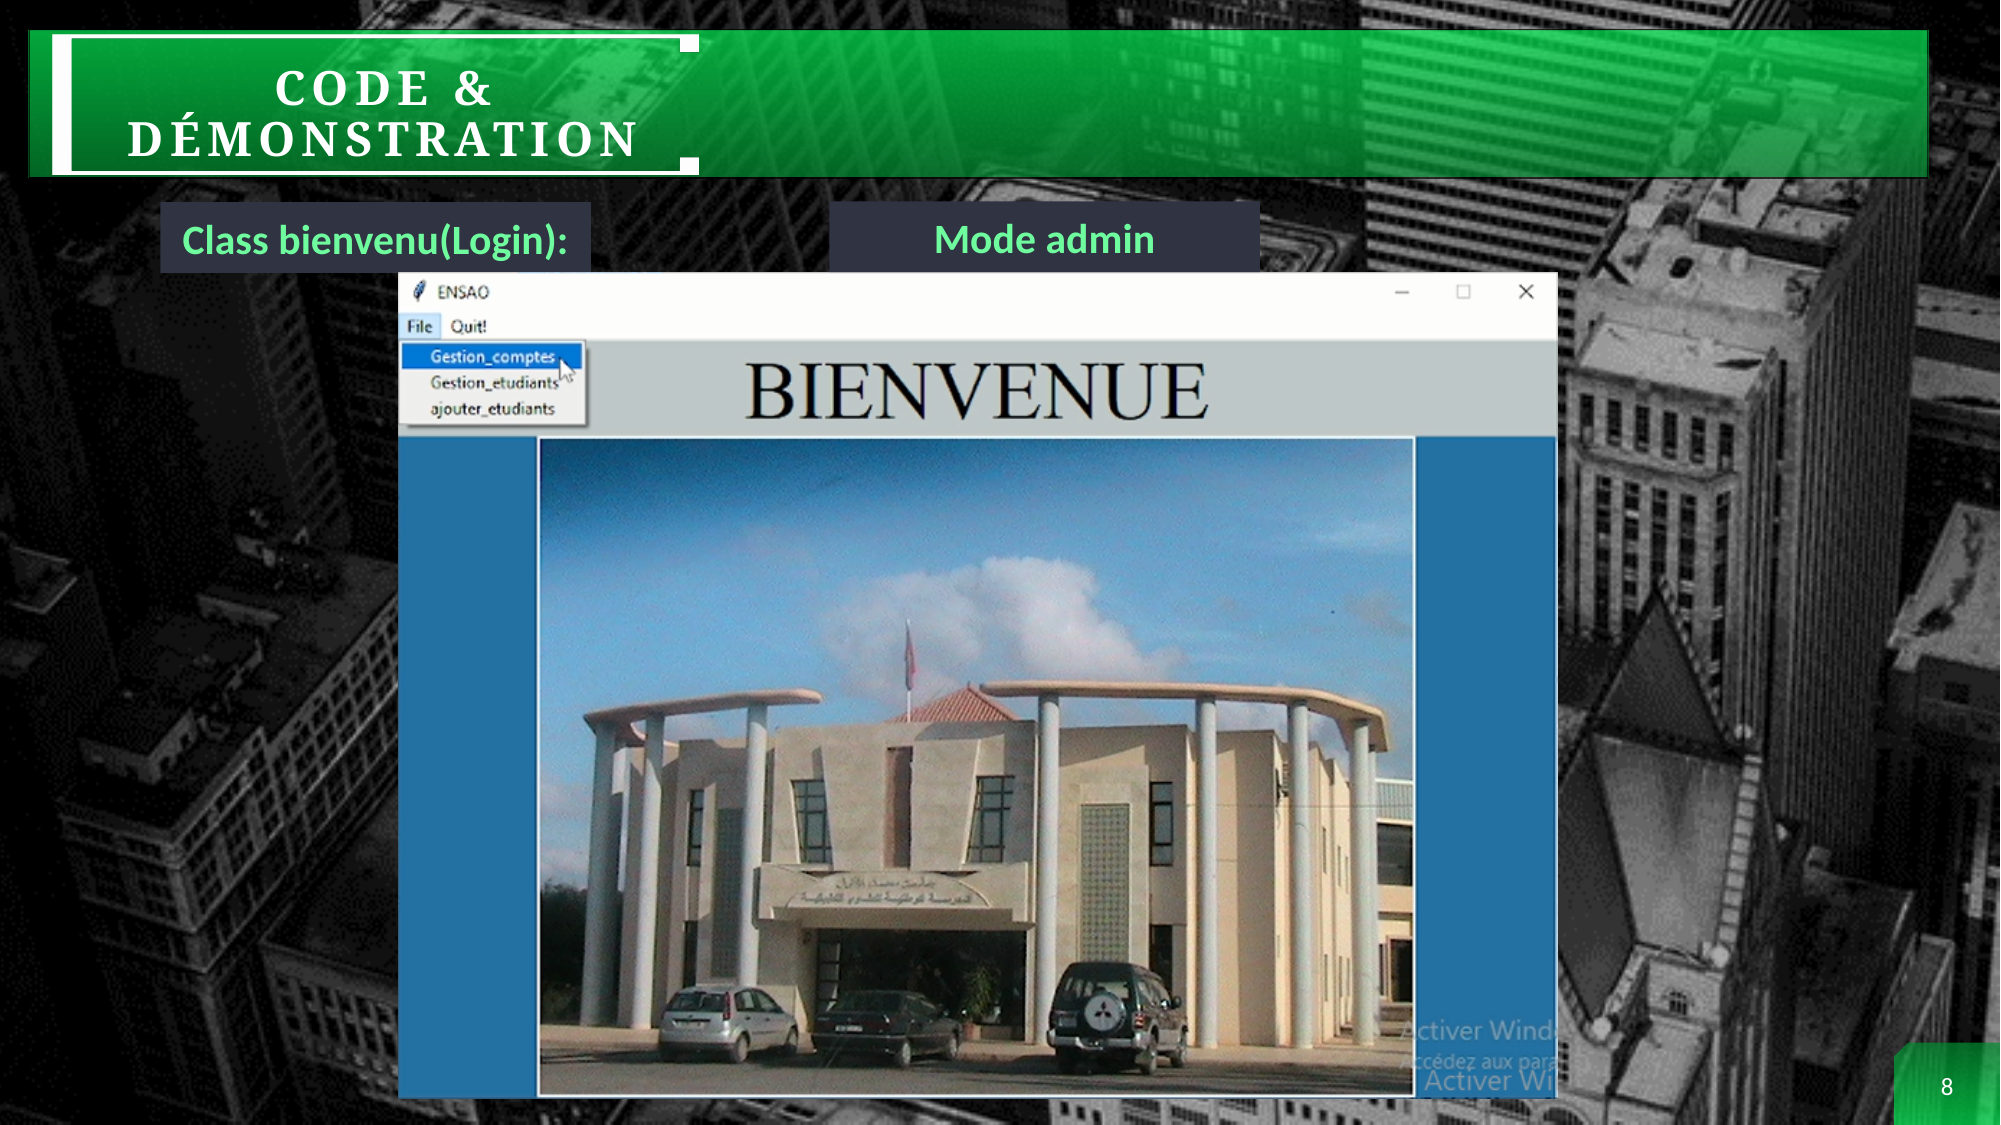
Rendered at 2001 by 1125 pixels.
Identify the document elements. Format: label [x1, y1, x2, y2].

picture [0, 0, 2000, 1125]
text_box [28, 29, 1929, 179]
